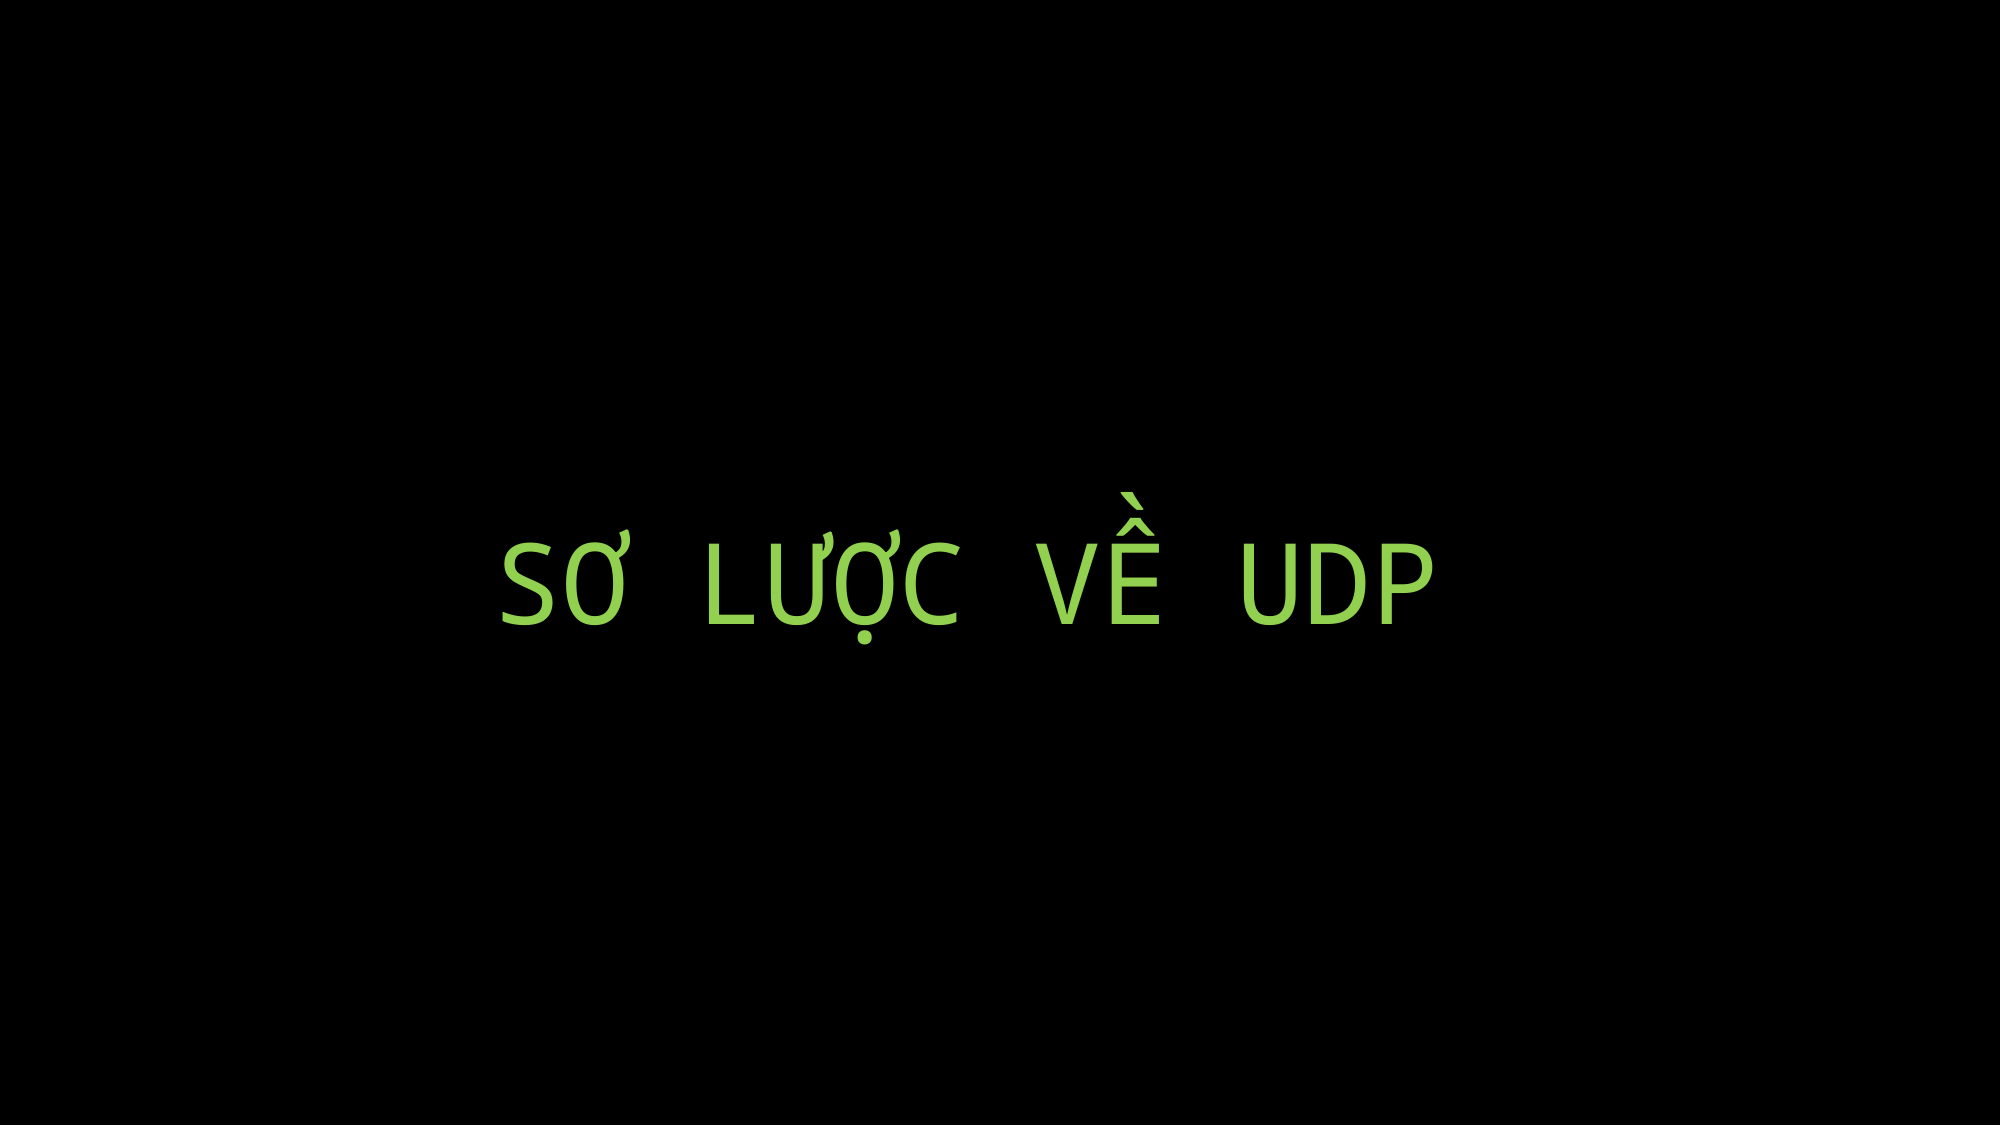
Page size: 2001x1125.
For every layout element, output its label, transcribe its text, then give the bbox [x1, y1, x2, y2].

title SƠ LƯỢC VỀ UDP [249, 468, 1750, 657]
